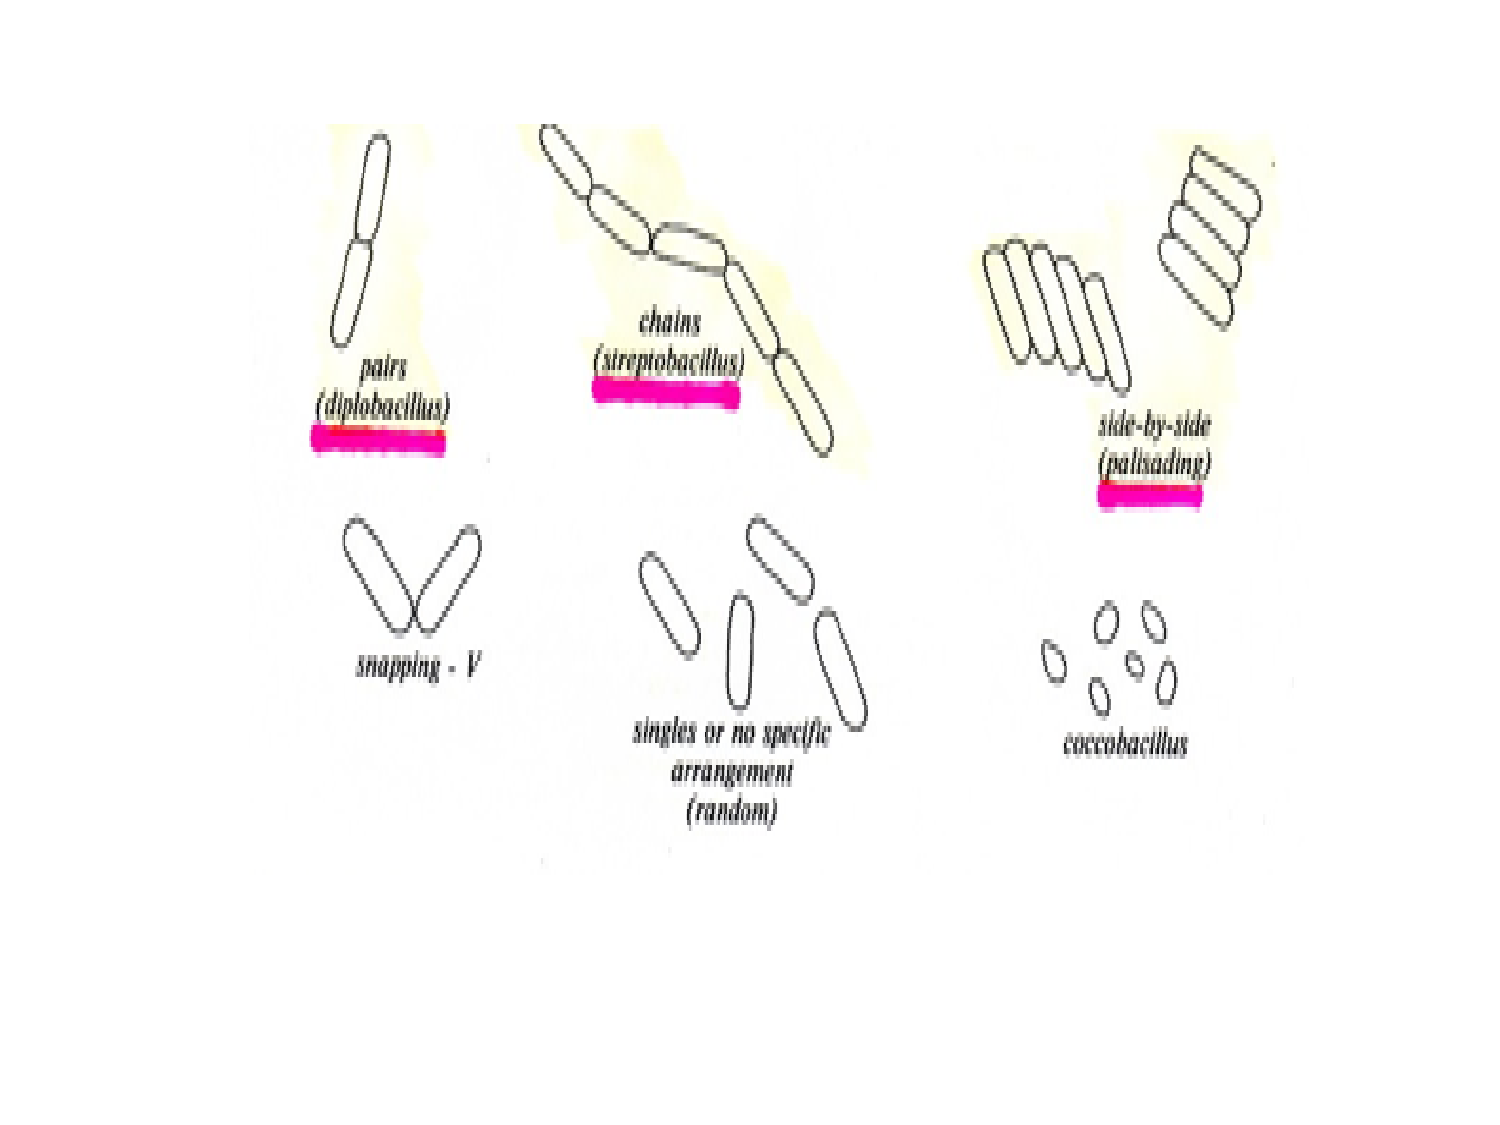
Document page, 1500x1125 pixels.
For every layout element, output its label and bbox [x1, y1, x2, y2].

list [249, 124, 1313, 876]
